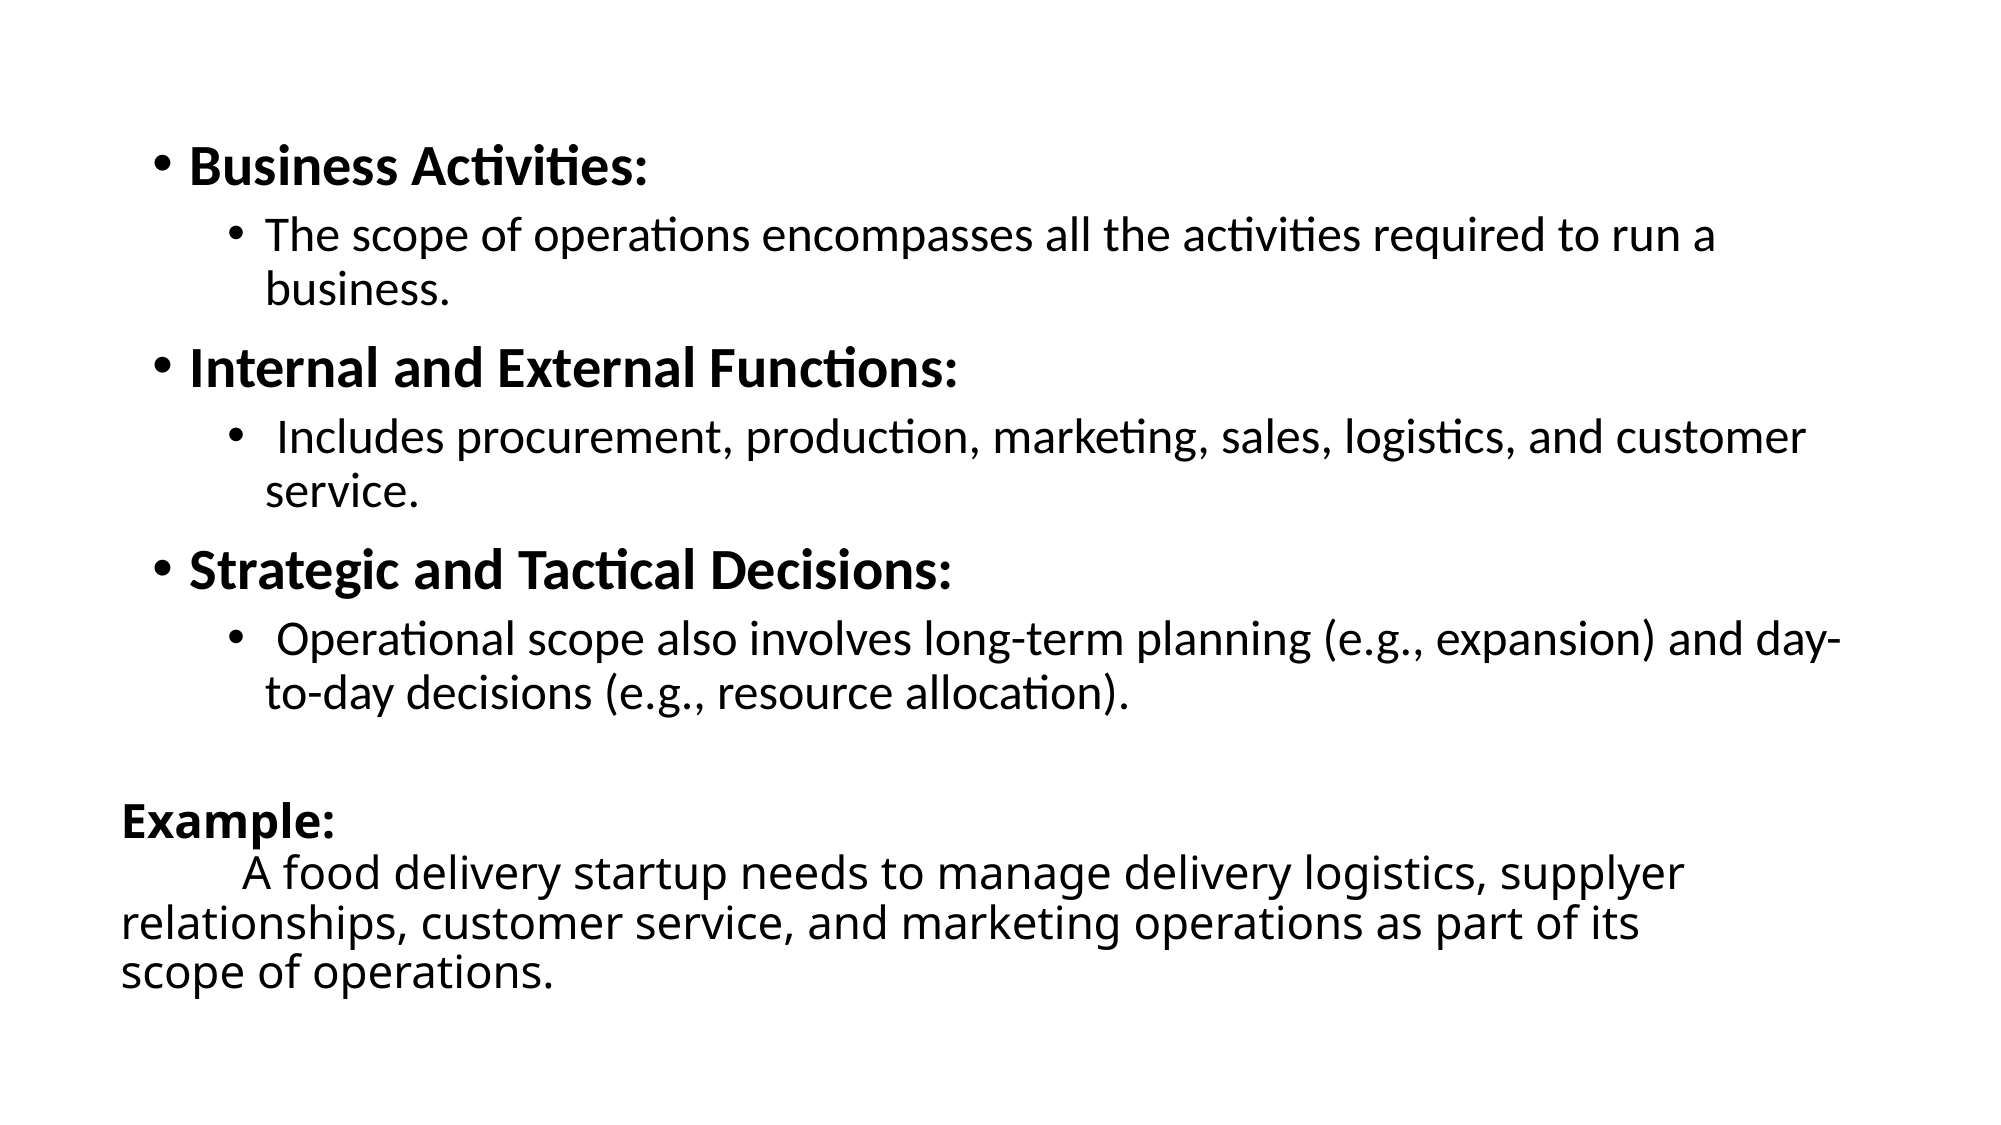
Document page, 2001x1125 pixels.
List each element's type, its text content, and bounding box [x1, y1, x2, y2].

list Business Activities: The scope of operations encompasses all the activities required to run a business. Internal and External Functions: Includes procurement, production, marketing, sales, logistics, and customer service. Strategic and Tactical Decisions: Operational scope also involves long-term planning (e.g., expansion) and day-to-day decisions (e.g., resource allocation). [137, 127, 1863, 769]
title Example: A food delivery startup needs to manage delivery logistics, supplyer relationships, customer service, and marketing operations as part of its scope of operations. [105, 789, 1831, 1007]
